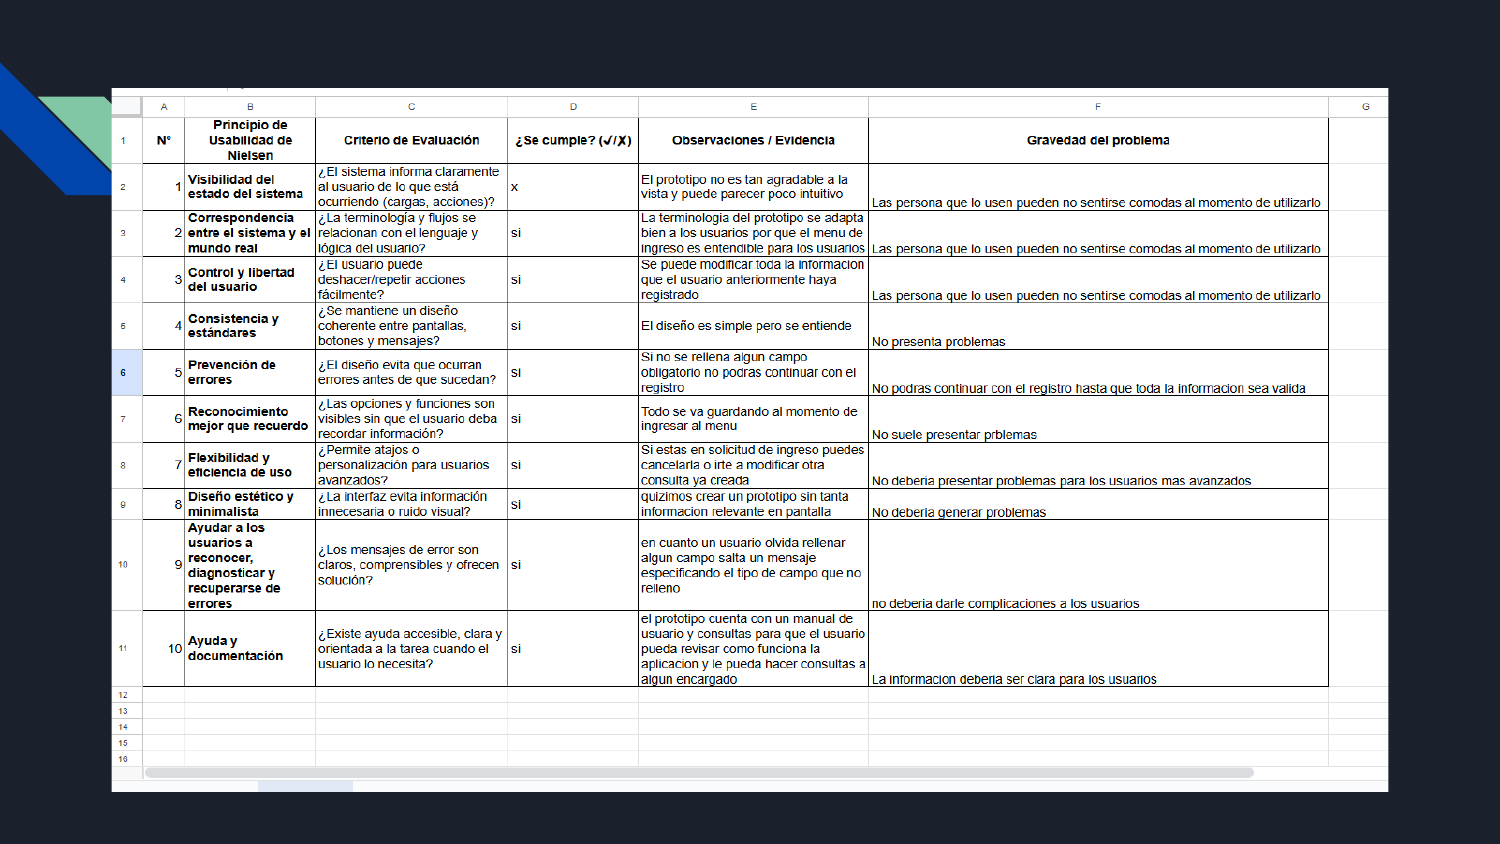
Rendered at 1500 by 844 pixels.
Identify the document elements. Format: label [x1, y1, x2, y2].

picture [111, 88, 1389, 792]
